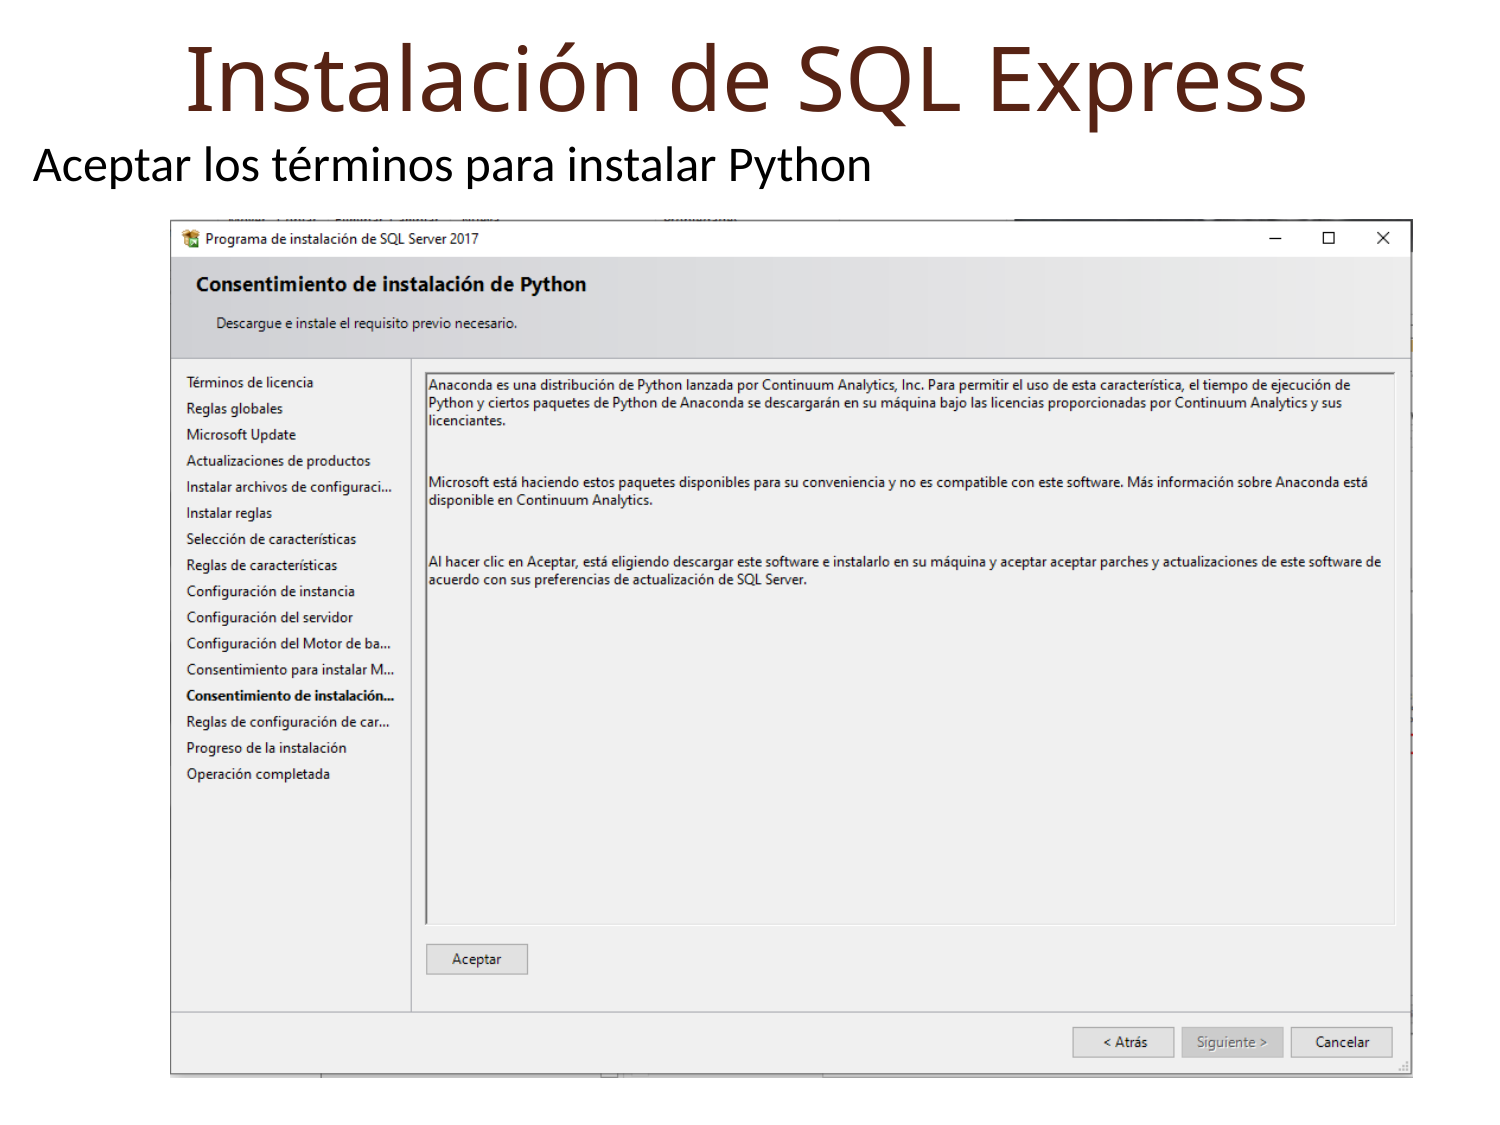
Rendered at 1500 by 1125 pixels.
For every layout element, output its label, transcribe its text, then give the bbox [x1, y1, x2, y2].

text_box Instalación de SQL Express [18, 7, 1477, 131]
text_box Aceptar los términos para instalar Python [18, 131, 1477, 247]
picture [169, 219, 1413, 1079]
